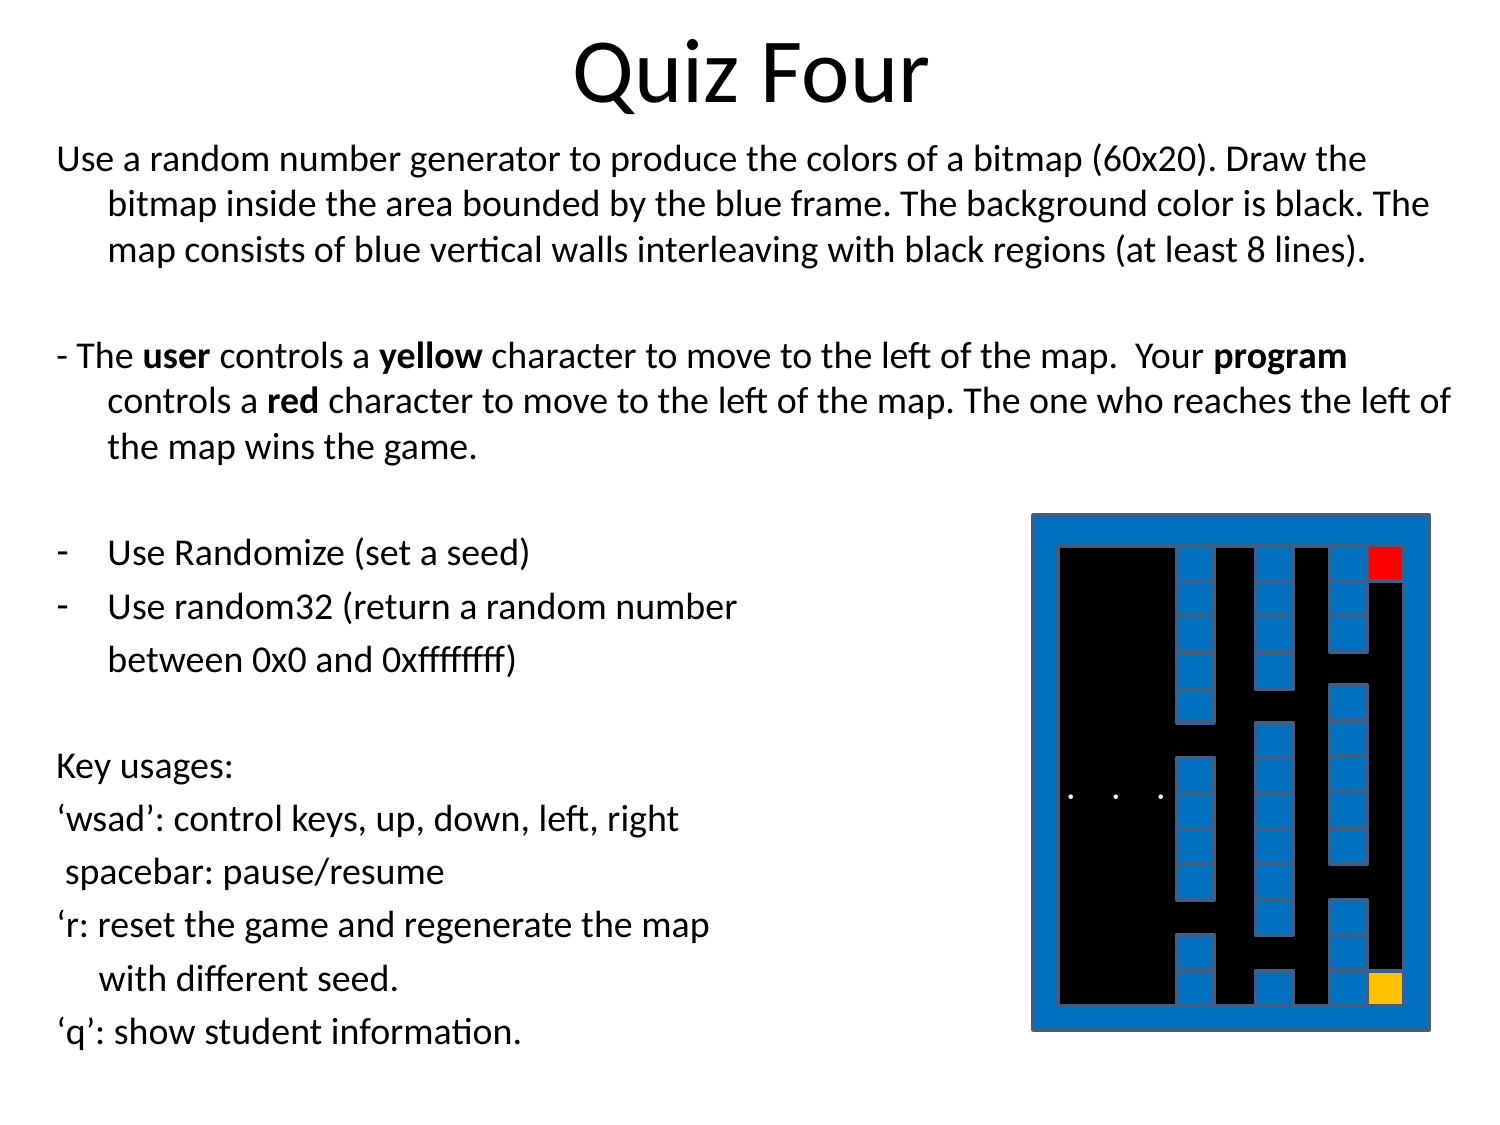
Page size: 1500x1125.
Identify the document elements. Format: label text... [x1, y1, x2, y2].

title Quiz Four [76, 0, 1427, 125]
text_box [973, 574, 1489, 971]
list Use a random number generator to produce the colors of a bitmap (60x20). Draw the bitmap inside the area bounded by the blue frame. The background color is black. The map consists of blue vertical walls interleaving with black regions (at least 8 lines). - The user controls a yellow character to move to the left of the map. Your program controls a red character to move to the left of the map. The one who reaches the left of the map wins the game. Use Randomize (set a seed) Use random32 (return a random number between 0x0 and 0xffffffff) Key usages: ‘wsad’: control keys, up, down, left, right spacebar: pause/resume ‘r: reset the game and regenerate the map with different seed. ‘q’: show student information. [41, 125, 1471, 1071]
